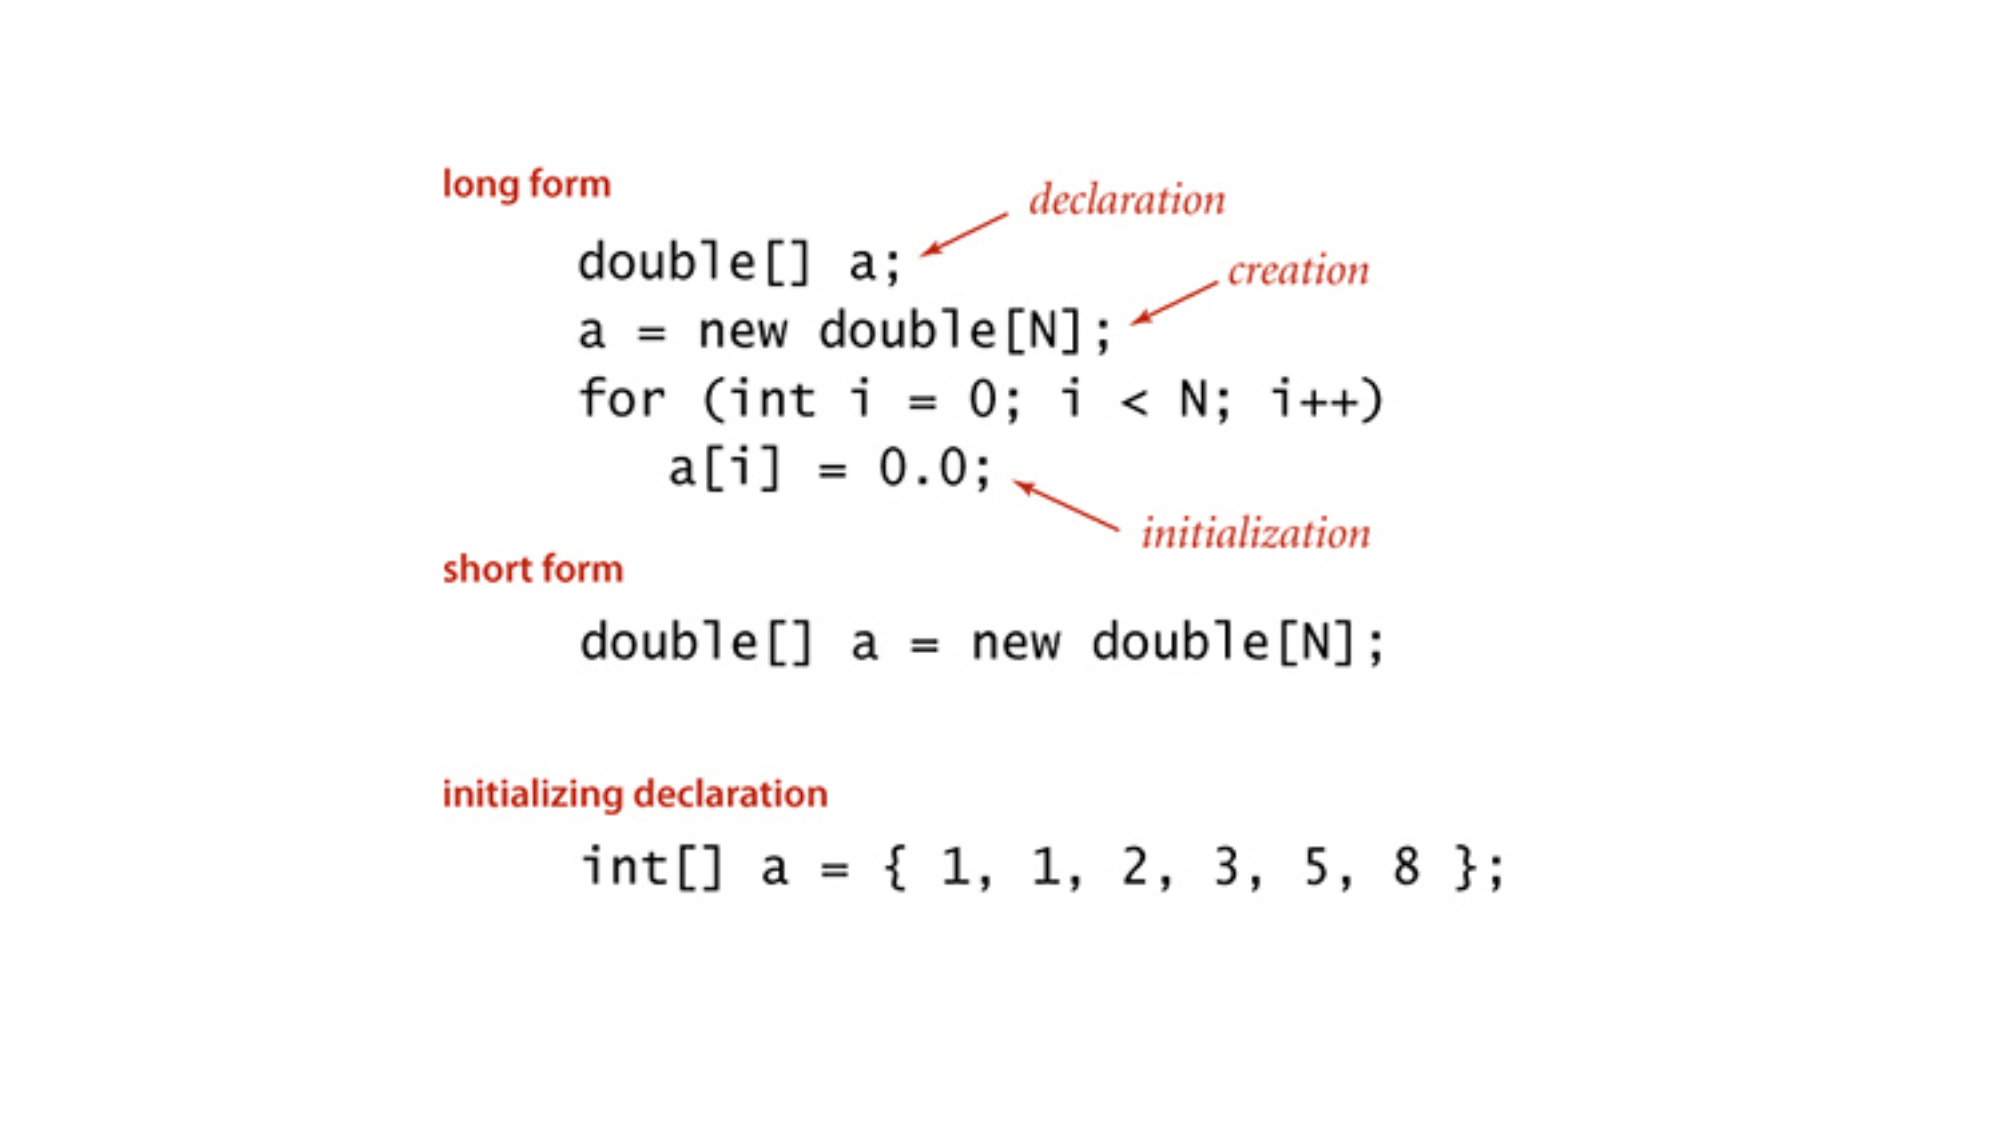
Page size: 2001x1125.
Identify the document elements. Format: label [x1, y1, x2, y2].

picture [443, 164, 1512, 928]
